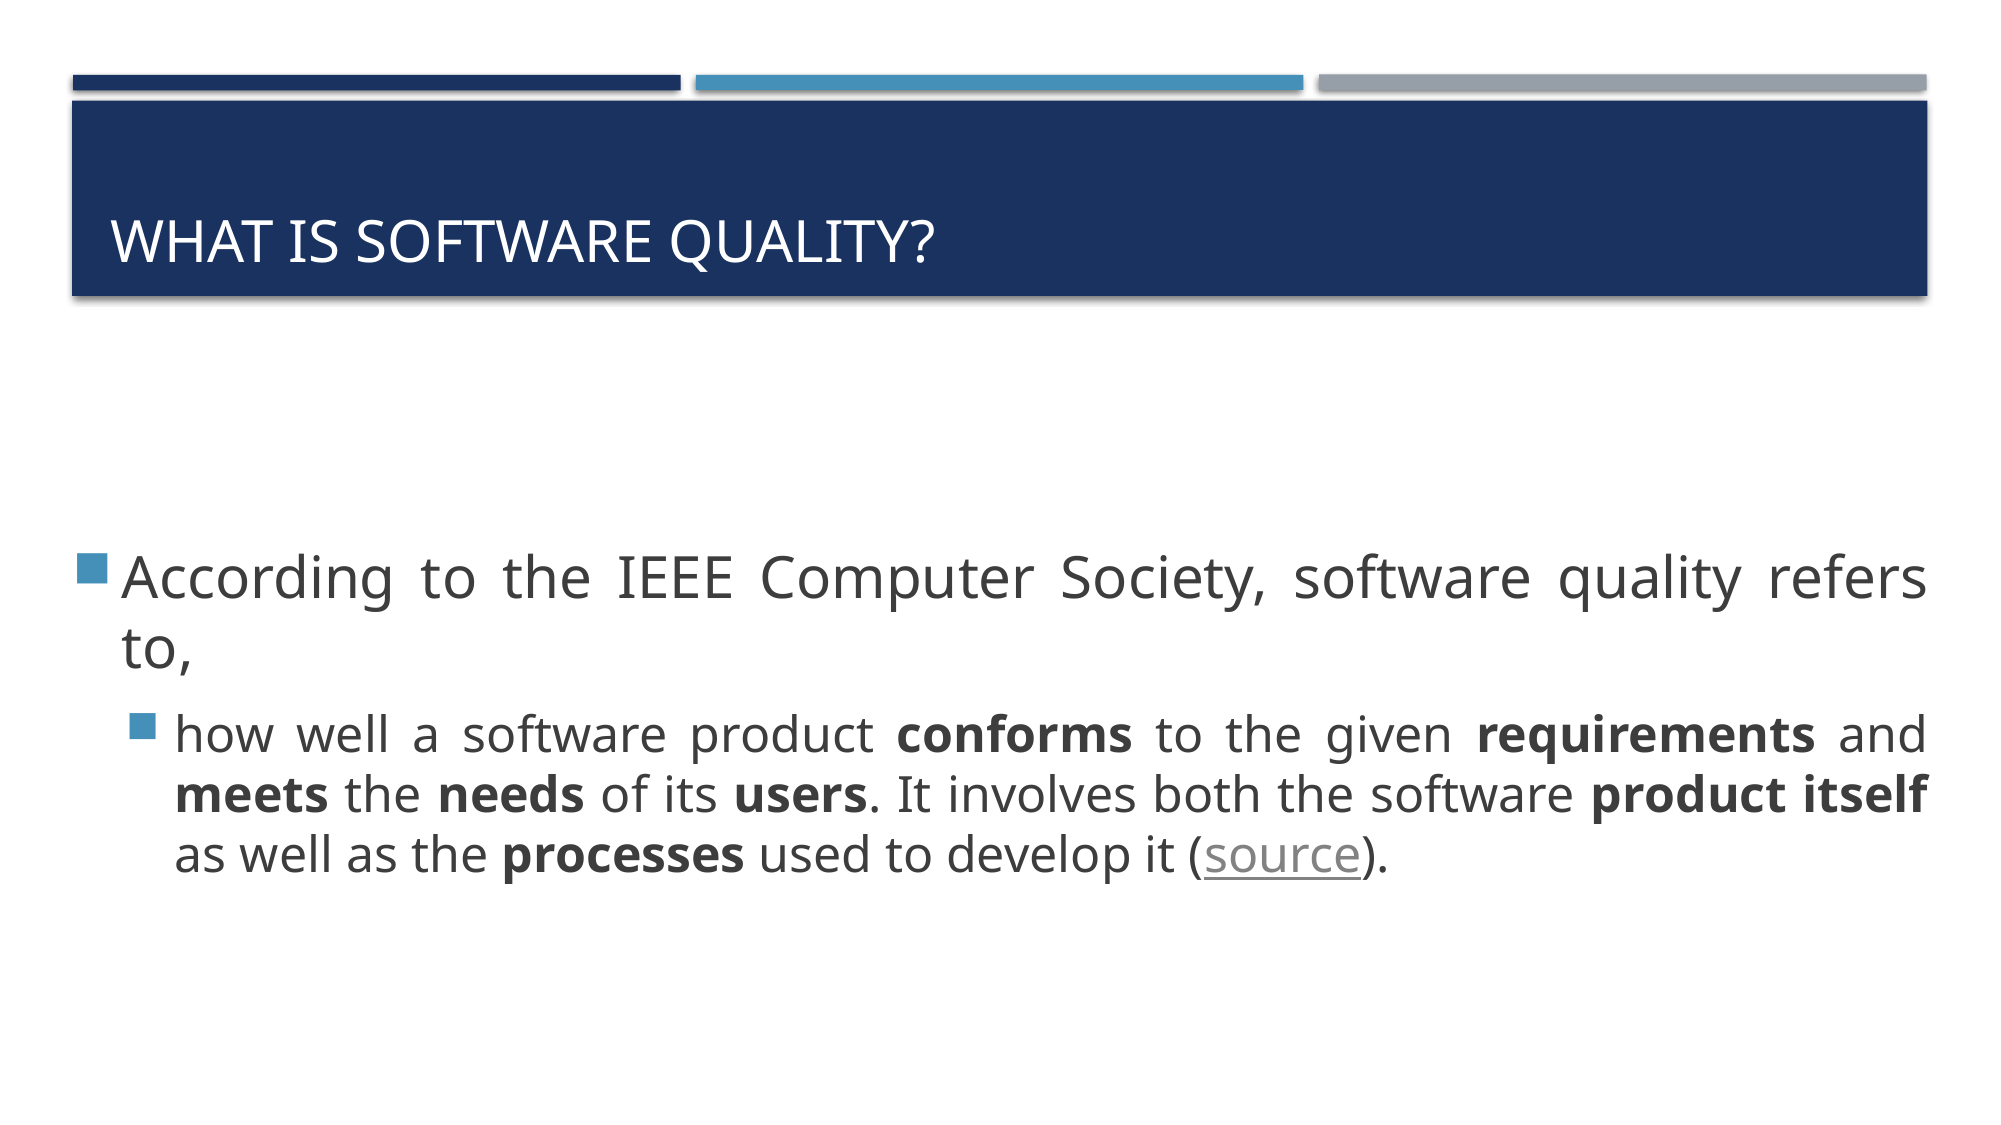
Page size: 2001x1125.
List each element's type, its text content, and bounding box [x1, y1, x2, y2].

title What is Software Quality? [95, 115, 1905, 282]
list According to the IEEE Computer Society, software quality refers to, how well a software product conforms to the given requirements and meets the needs of its users. It involves both the software product itself as well as the processes used to develop it (source). [56, 343, 1944, 1089]
